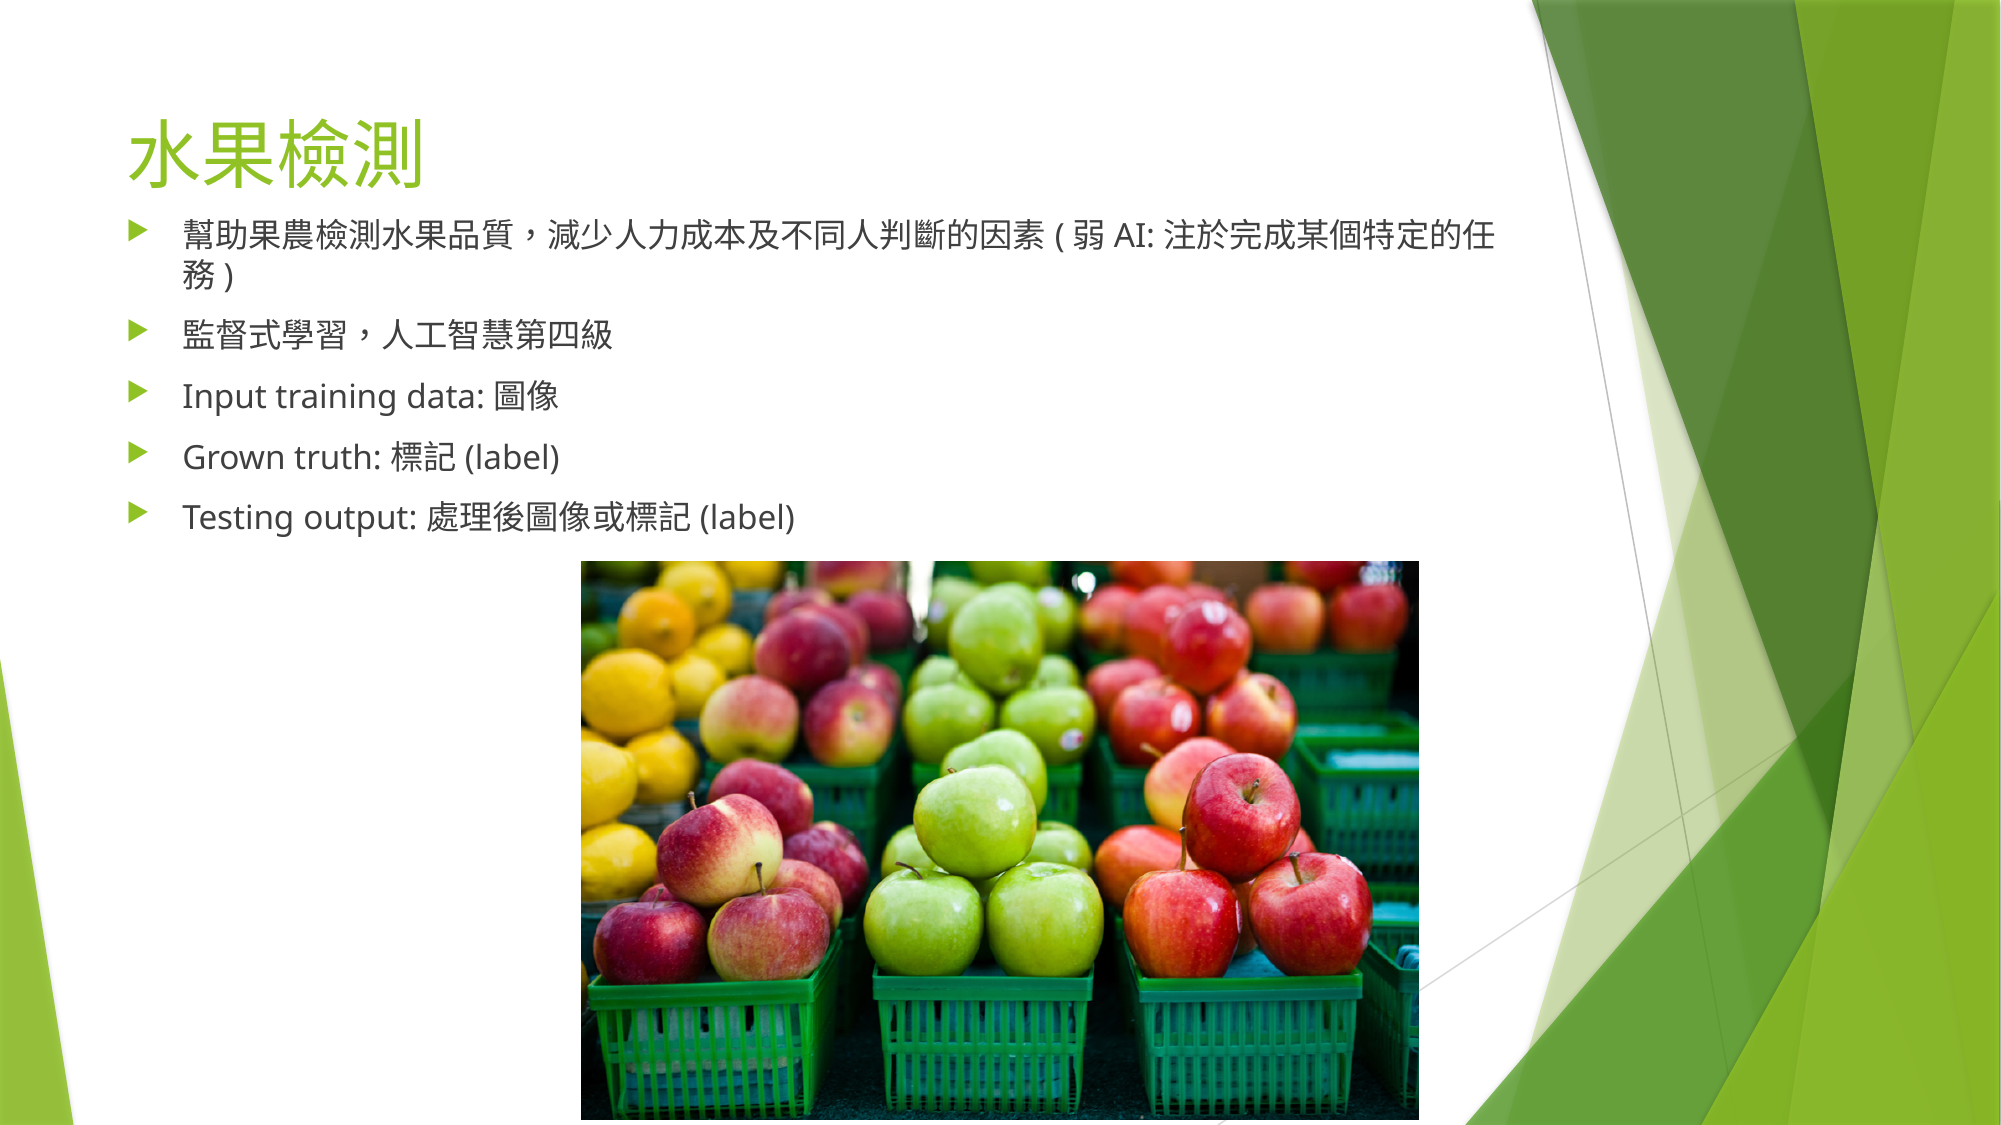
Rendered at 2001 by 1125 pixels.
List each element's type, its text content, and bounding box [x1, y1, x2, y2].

list 幫助果農檢測水果品質，減少人力成本及不同人判斷的因素(弱AI:注於完成某個特定的任務) 監督式學習，人工智慧第四級 Input training data:圖像 Grown truth:標記(label) Testing output:處理後圖像或標記(label) [111, 206, 1522, 991]
picture [581, 561, 1419, 1121]
title 水果檢測 [111, 99, 1522, 206]
